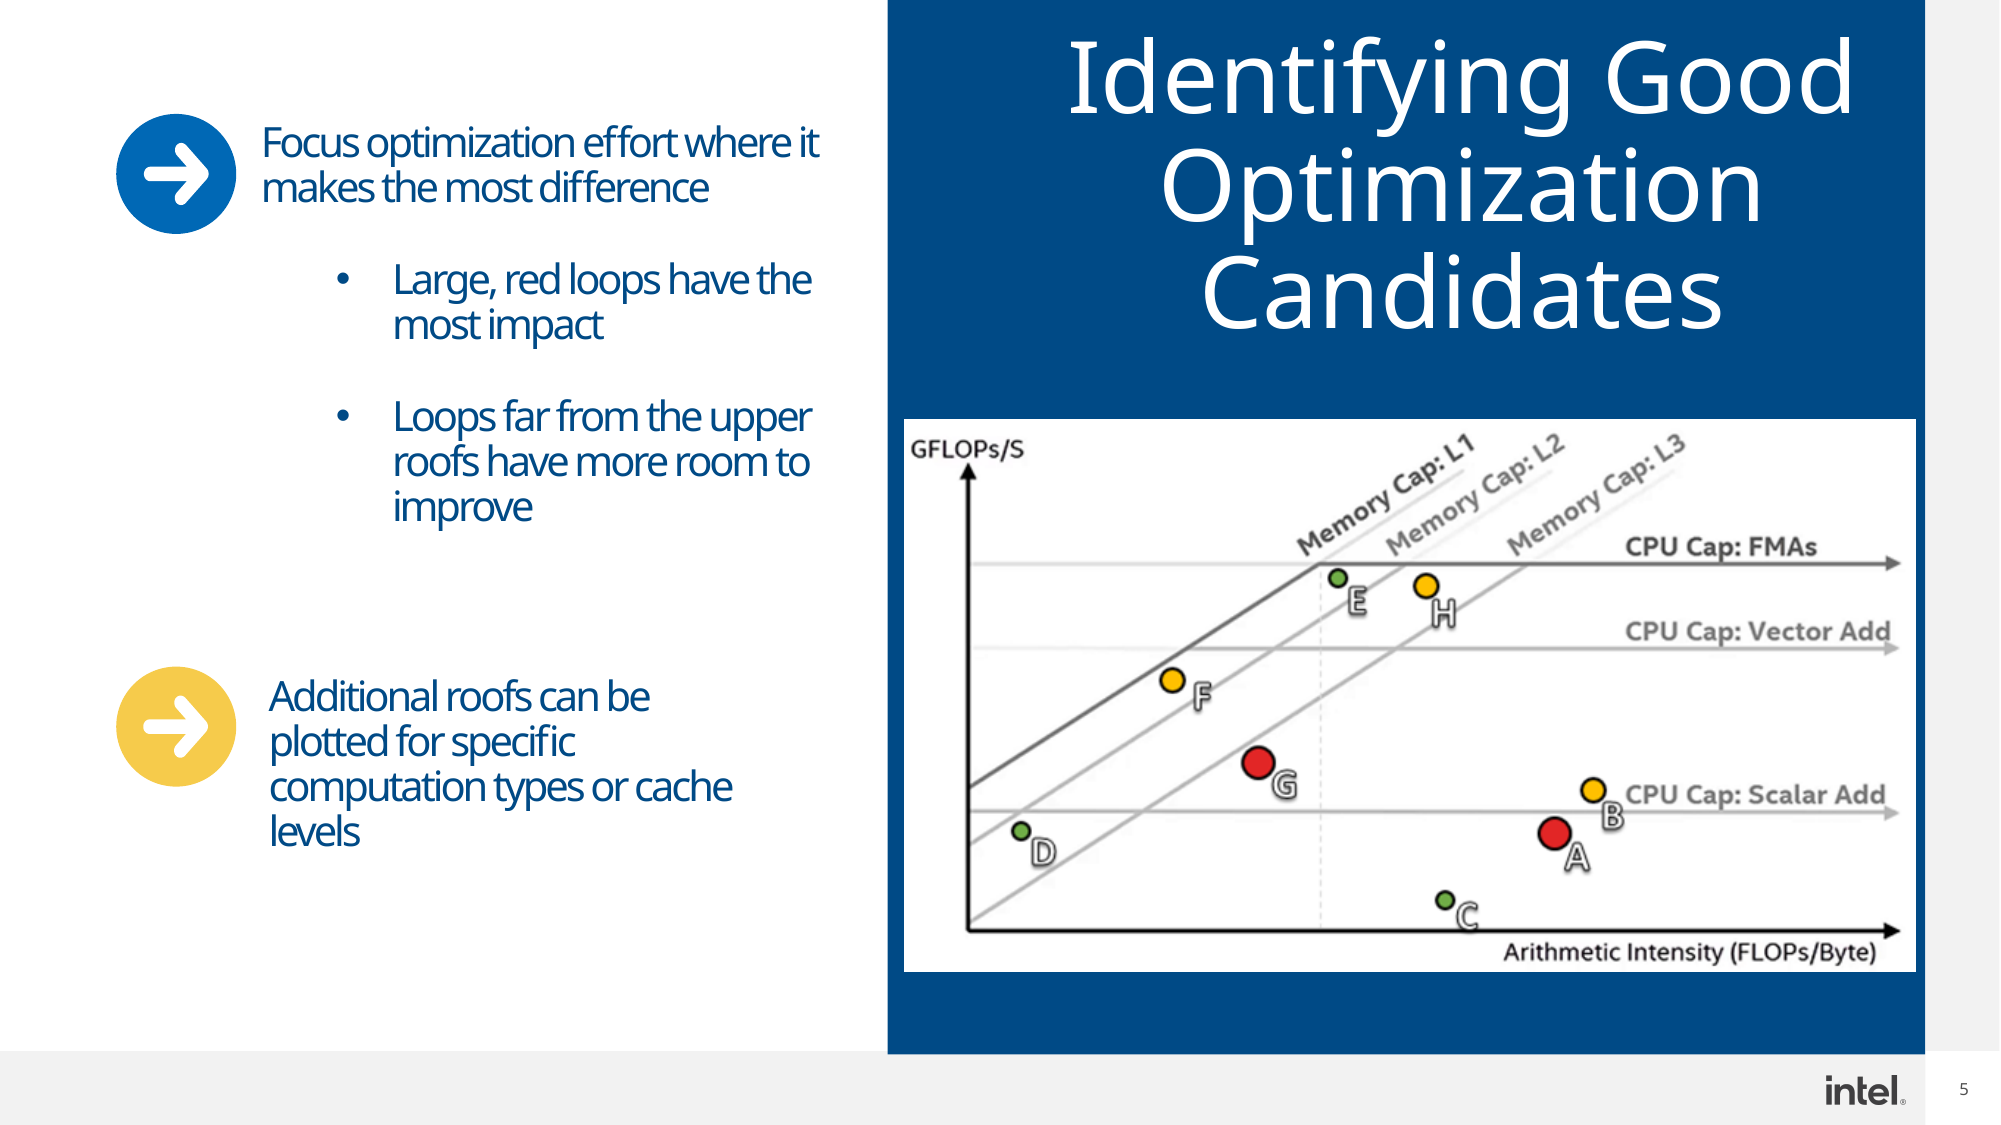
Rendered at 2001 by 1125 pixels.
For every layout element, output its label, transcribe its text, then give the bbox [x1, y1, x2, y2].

picture [904, 419, 1916, 972]
text_box Identifying Good Optimization Candidates [999, 26, 1926, 351]
text_box Focus optimization effort where it makes the most difference Large, red loops have the most impact Loops far from the upper roofs have more room to improve [246, 113, 887, 538]
text_box Additional roofs can be plotted for specific computation types or cache levels [253, 668, 780, 864]
text_box [887, 0, 1926, 1055]
picture [1826, 1075, 1906, 1105]
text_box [115, 113, 237, 235]
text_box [115, 666, 237, 787]
